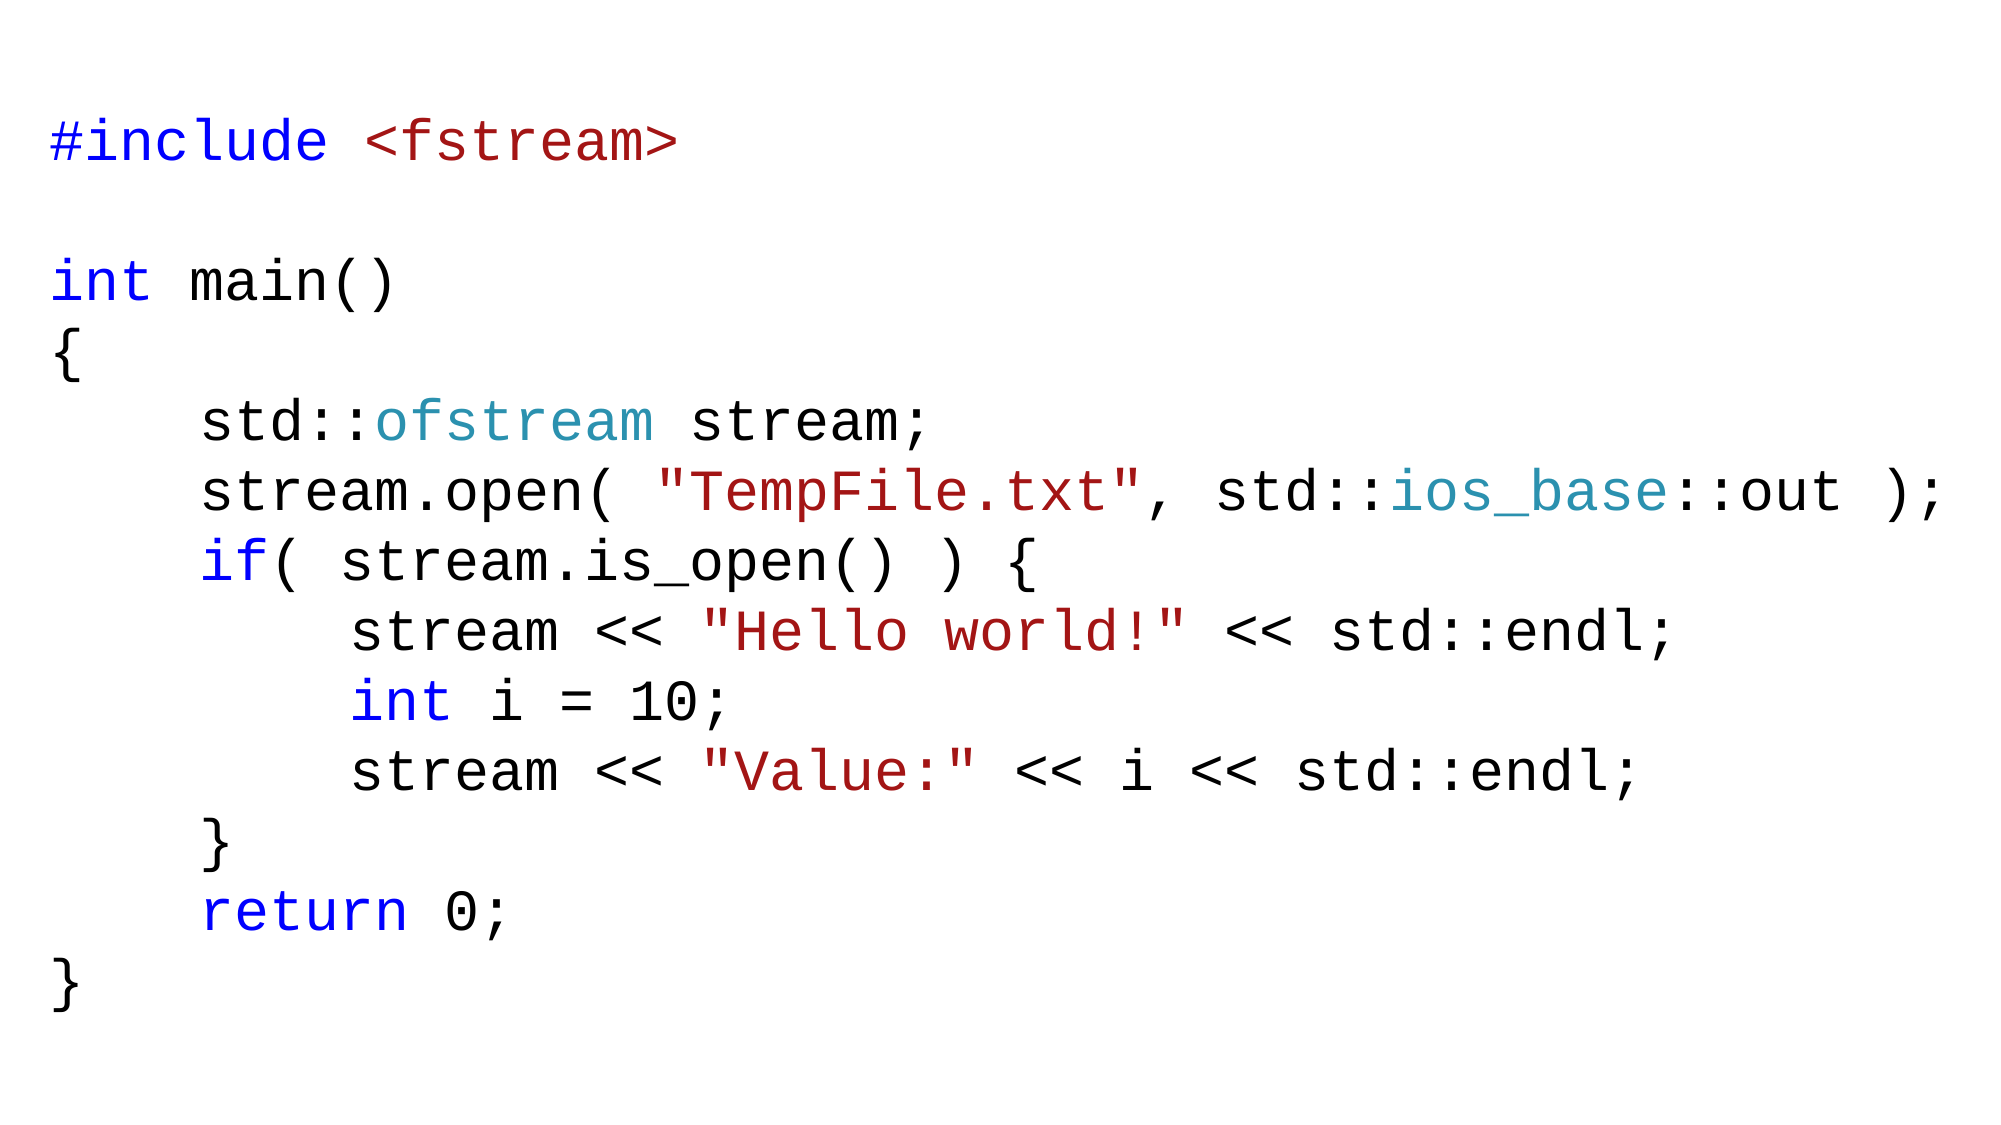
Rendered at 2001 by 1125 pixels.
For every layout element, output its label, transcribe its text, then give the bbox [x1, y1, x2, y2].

text_box #include <fstream> int main() { std::ofstream stream; stream.open( "TempFile.txt", std::ios_base::out ); if( stream.is_open() ) { stream << "Hello world!" << std::endl; int i = 10; stream << "Value:" << i << std::endl; } return 0; } [34, 95, 1970, 1020]
